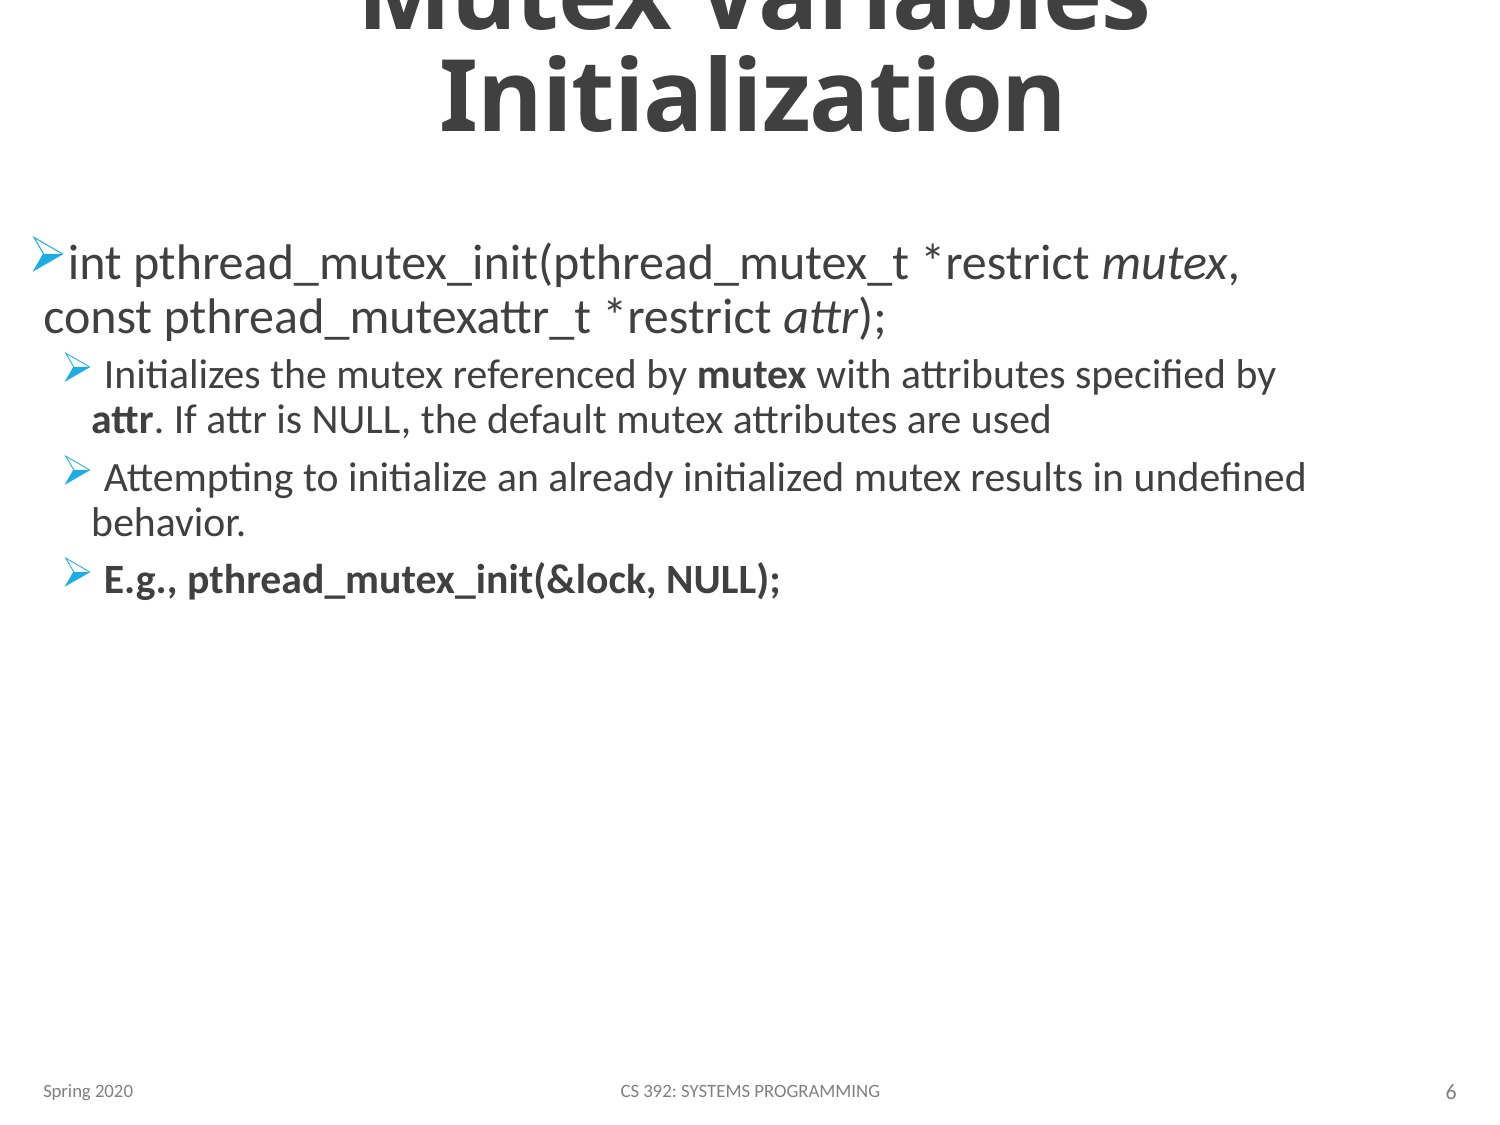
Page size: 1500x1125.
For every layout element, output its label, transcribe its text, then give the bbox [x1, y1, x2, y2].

footer CS 392: Systems Programming [453, 1059, 1047, 1120]
slide_number Spring 2020 [28, 1059, 333, 1120]
list int pthread_mutex_init(pthread_mutex_t *restrict mutex, const pthread_mutexattr_t *restrict attr); Initializes the mutex referenced by mutex with attributes specified by attr. If attr is NULL, the default mutex attributes are used Attempting to initialize an already initialized mutex results in undefined behavior. E.g., pthread_mutex_init(&lock, NULL); [28, 229, 1311, 1021]
title Mutex Variables Initialization [135, 5, 1373, 160]
slide_number 6 [1310, 1060, 1472, 1121]
